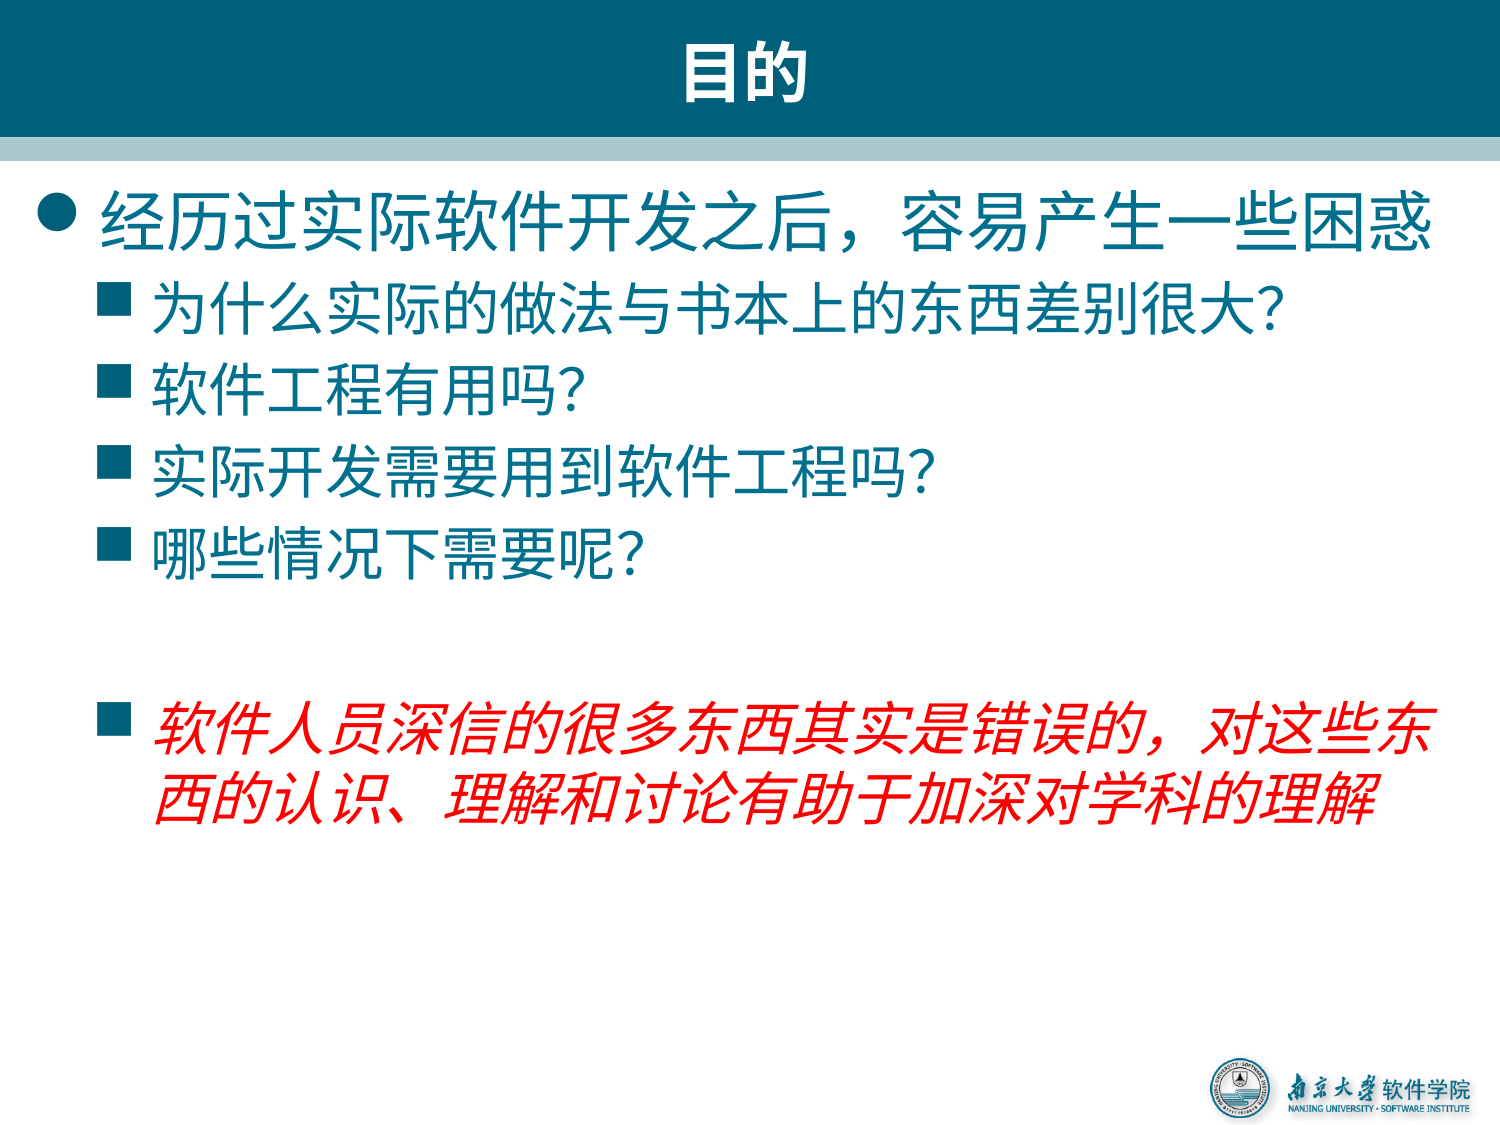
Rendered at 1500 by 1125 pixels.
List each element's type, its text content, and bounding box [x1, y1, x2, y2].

picture [1210, 1095, 1230, 1118]
picture [1210, 1058, 1233, 1082]
title 目的 [50, 24, 1438, 118]
picture [1213, 1058, 1470, 1118]
list 经历过实际软件开发之后，容易产生一些困惑 为什么实际的做法与书本上的东西差别很大？ 软件工程有用吗？ 实际开发需要用到软件工程吗？ 哪些情况下需要呢？ 软件人员深信的很多东西其实是错误的，对这些东西的认识、理解和讨论有助于加深对学科的理解 [17, 172, 1483, 1050]
